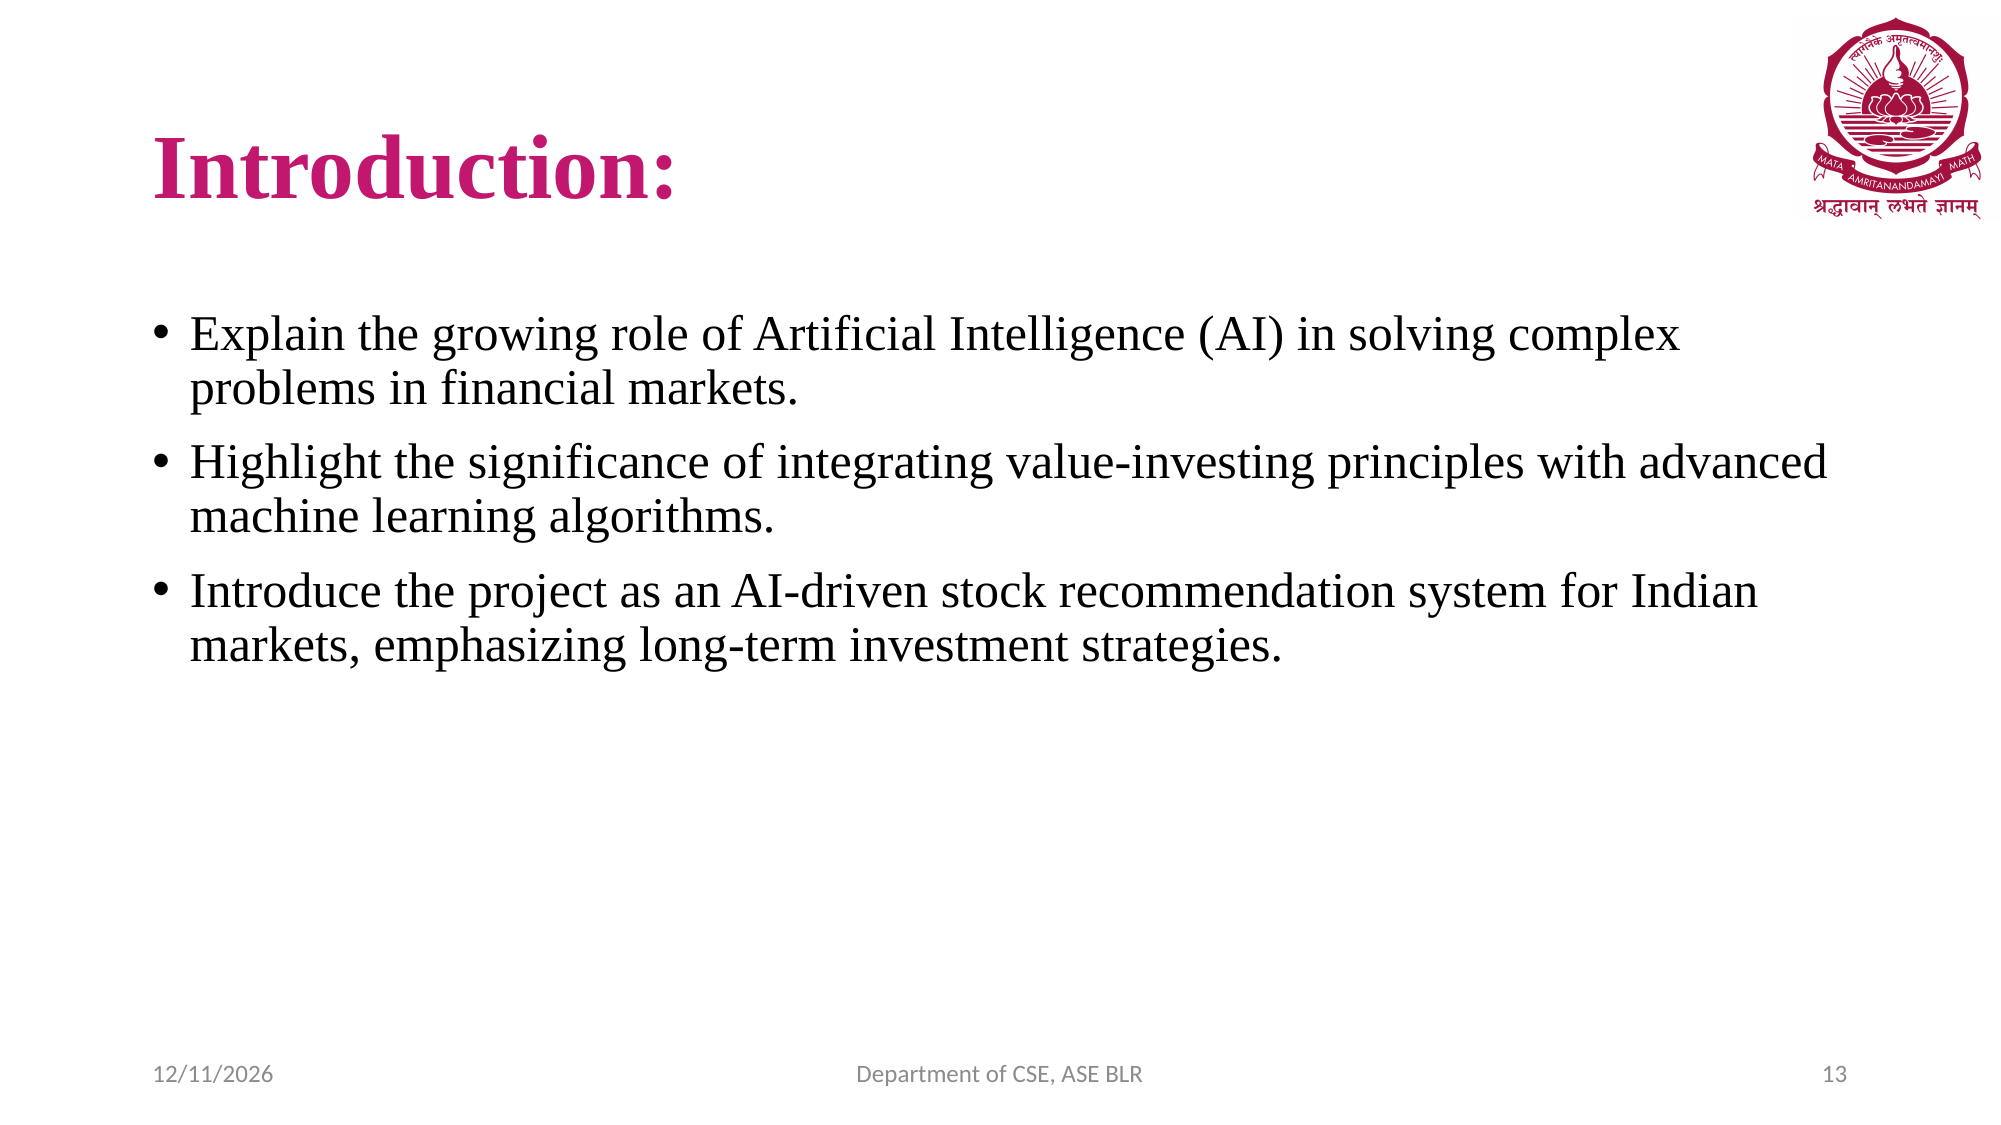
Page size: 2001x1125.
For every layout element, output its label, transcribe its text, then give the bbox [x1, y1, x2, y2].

title Introduction: [137, 59, 1863, 278]
list Explain the growing role of Artificial Intelligence (AI) in solving complex problems in financial markets. Highlight the significance of integrating value-investing principles with advanced machine learning algorithms. Introduce the project as an AI-driven stock recommendation system for Indian markets, emphasizing long-term investment strategies. [137, 299, 1863, 1041]
picture [1794, 15, 2000, 221]
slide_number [137, 1042, 588, 1103]
slide_number 13 [1412, 1042, 1863, 1103]
footer Department of CSE, ASE BLR [662, 1042, 1338, 1103]
